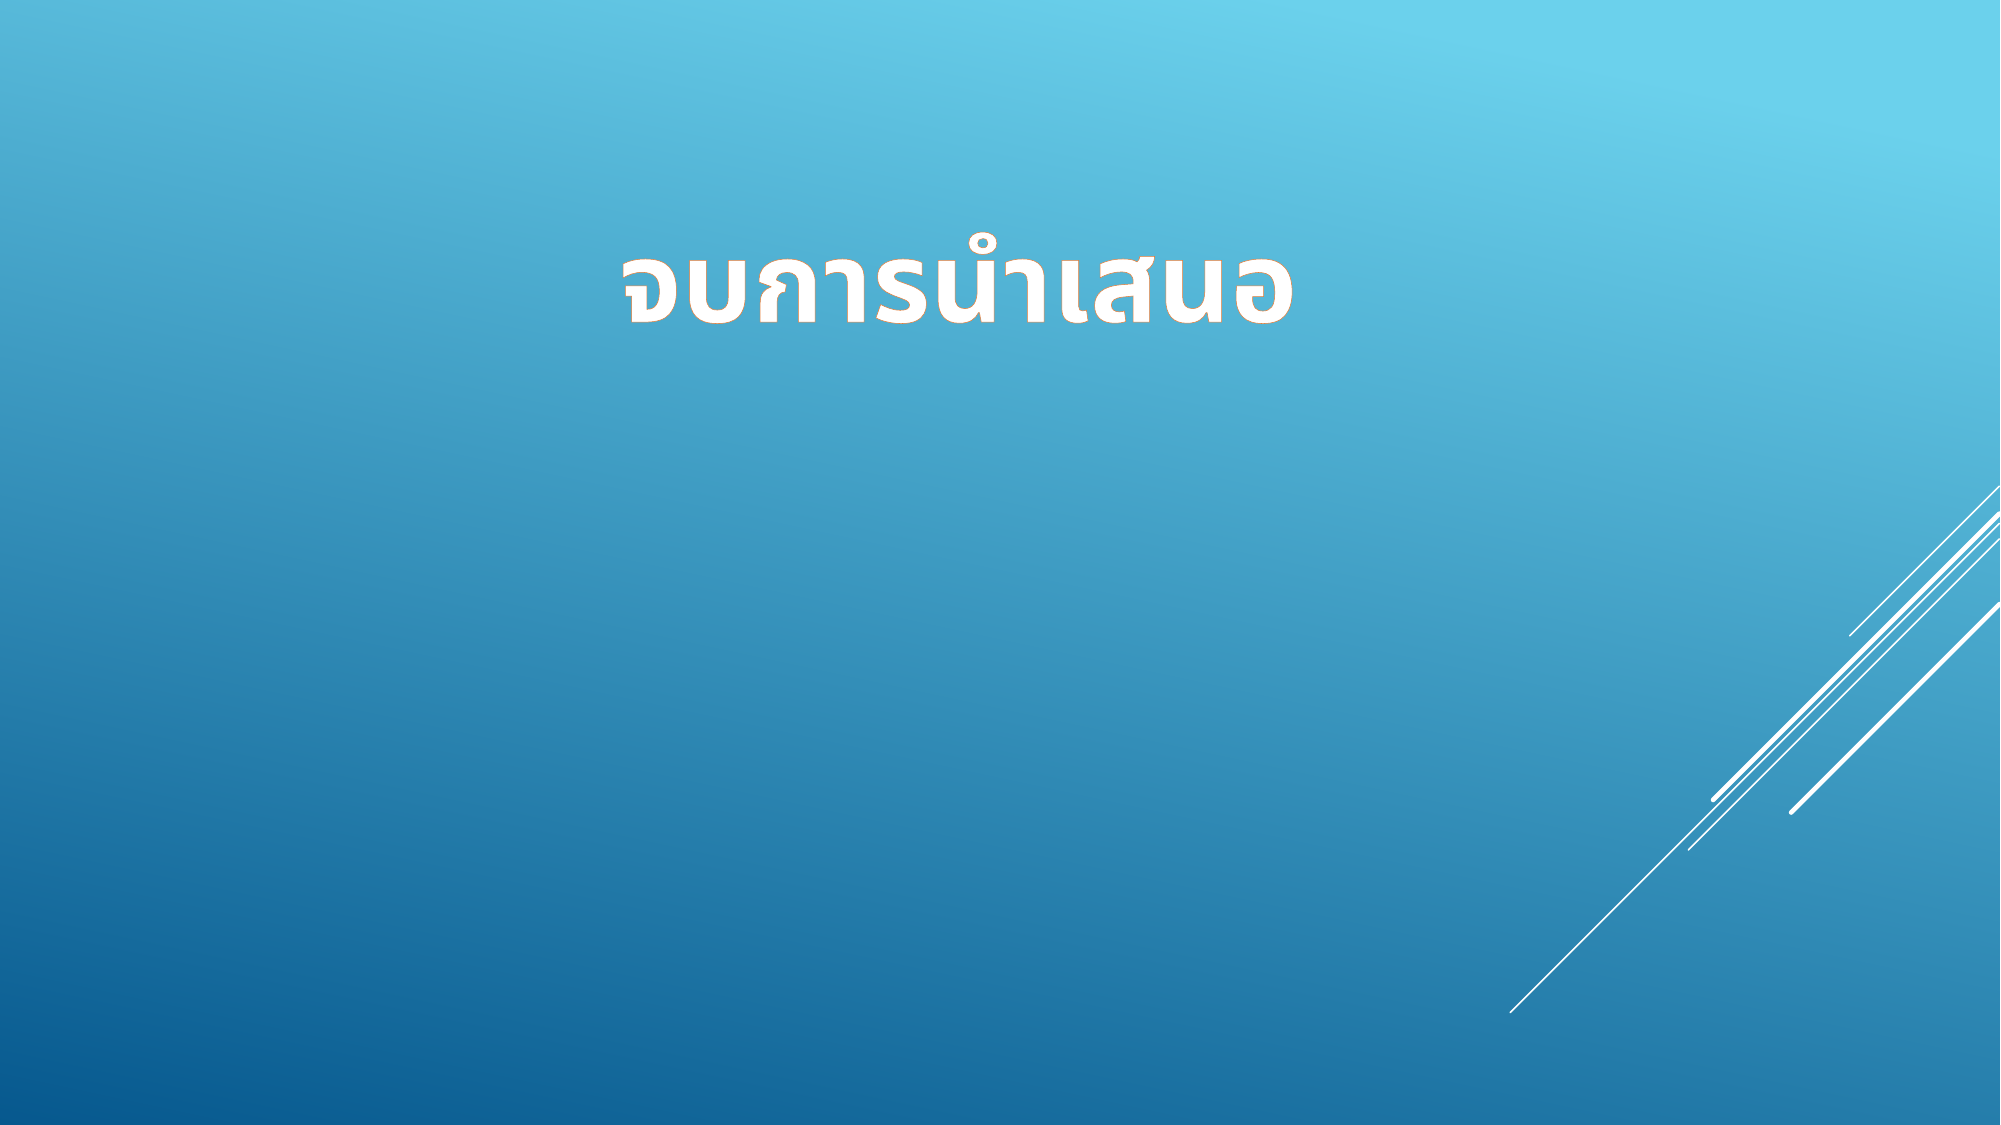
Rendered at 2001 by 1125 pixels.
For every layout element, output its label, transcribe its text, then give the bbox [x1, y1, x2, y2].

text_box จบการนำเสนอ [603, 202, 1313, 353]
